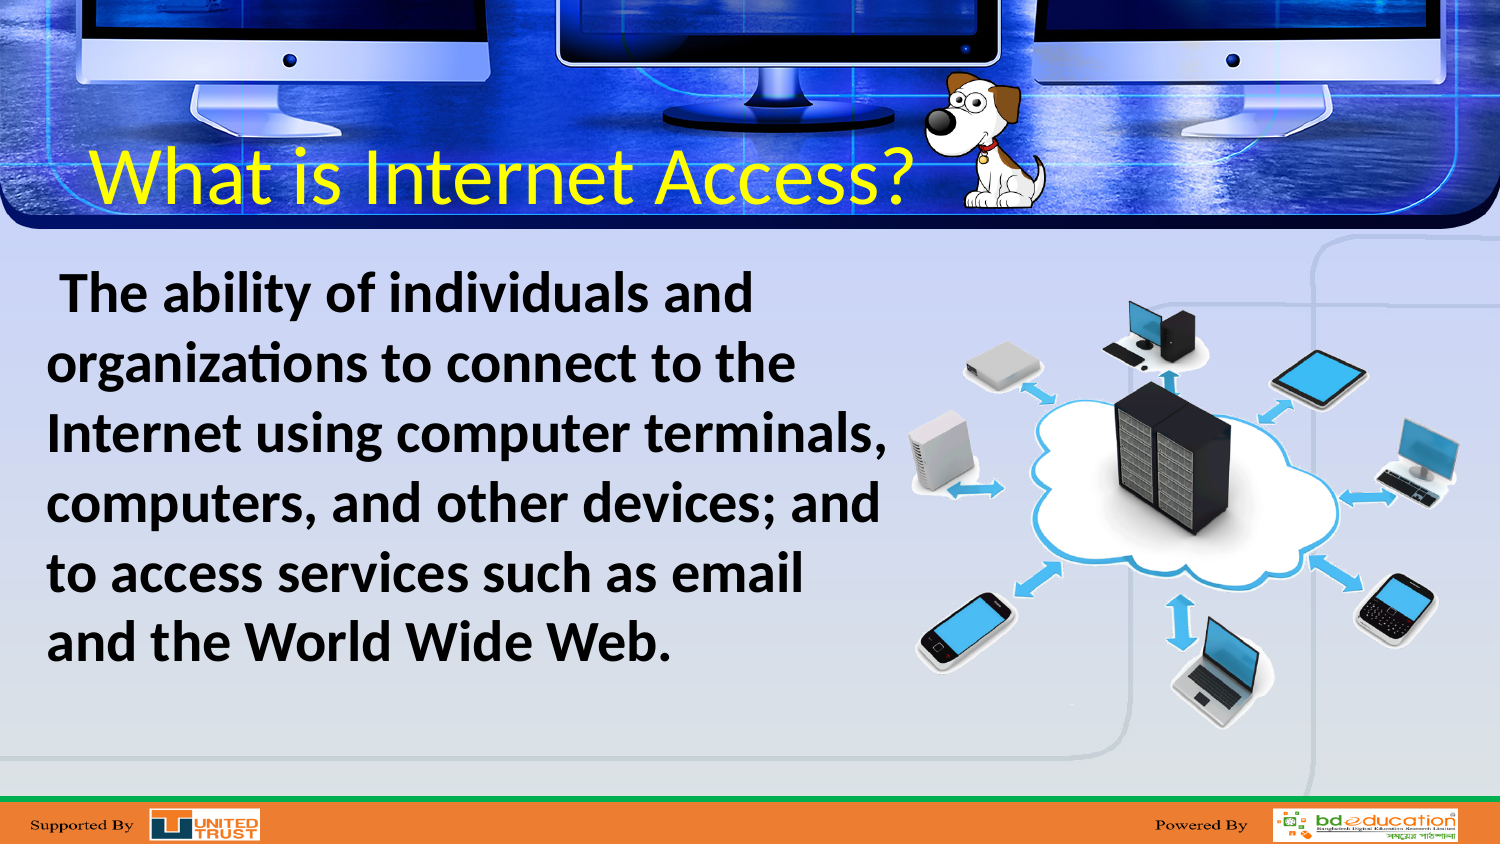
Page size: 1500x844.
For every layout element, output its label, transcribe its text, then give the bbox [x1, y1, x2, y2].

title What is Internet Access? [73, 121, 1427, 222]
picture [0, 0, 1500, 844]
list The ability of individuals and organizations to connect to the Internet using computer terminals, computers, and other devices; and to access services such as email and the World Wide Web. [0, 246, 925, 772]
